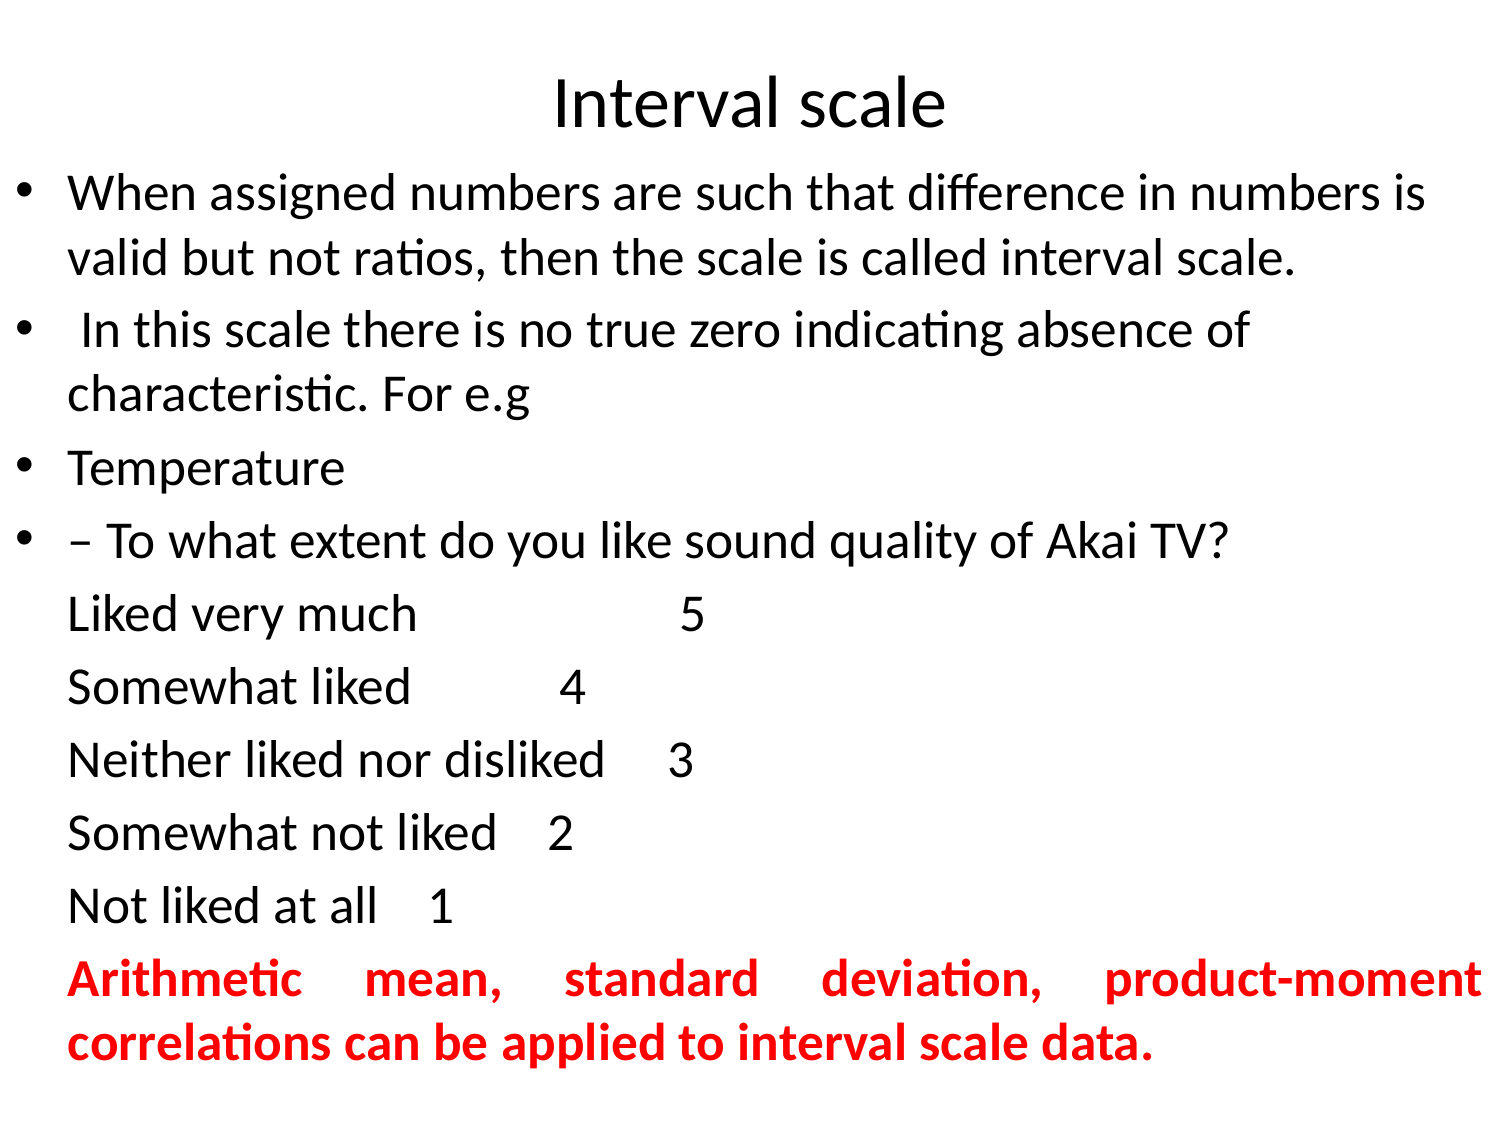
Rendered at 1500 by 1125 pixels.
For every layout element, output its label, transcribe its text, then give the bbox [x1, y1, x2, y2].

title Interval scale [75, 45, 1425, 149]
list When assigned numbers are such that difference in numbers is valid but not ratios, then the scale is called interval scale. In this scale there is no true zero indicating absence of characteristic. For e.g Temperature – To what extent do you like sound quality of Akai TV? Liked very much 5 Somewhat liked 4 Neither liked nor disliked 3 Somewhat not liked 2 Not liked at all 1 Arithmetic mean, standard deviation, product-moment correlations can be applied to interval scale data. [0, 149, 1500, 1088]
